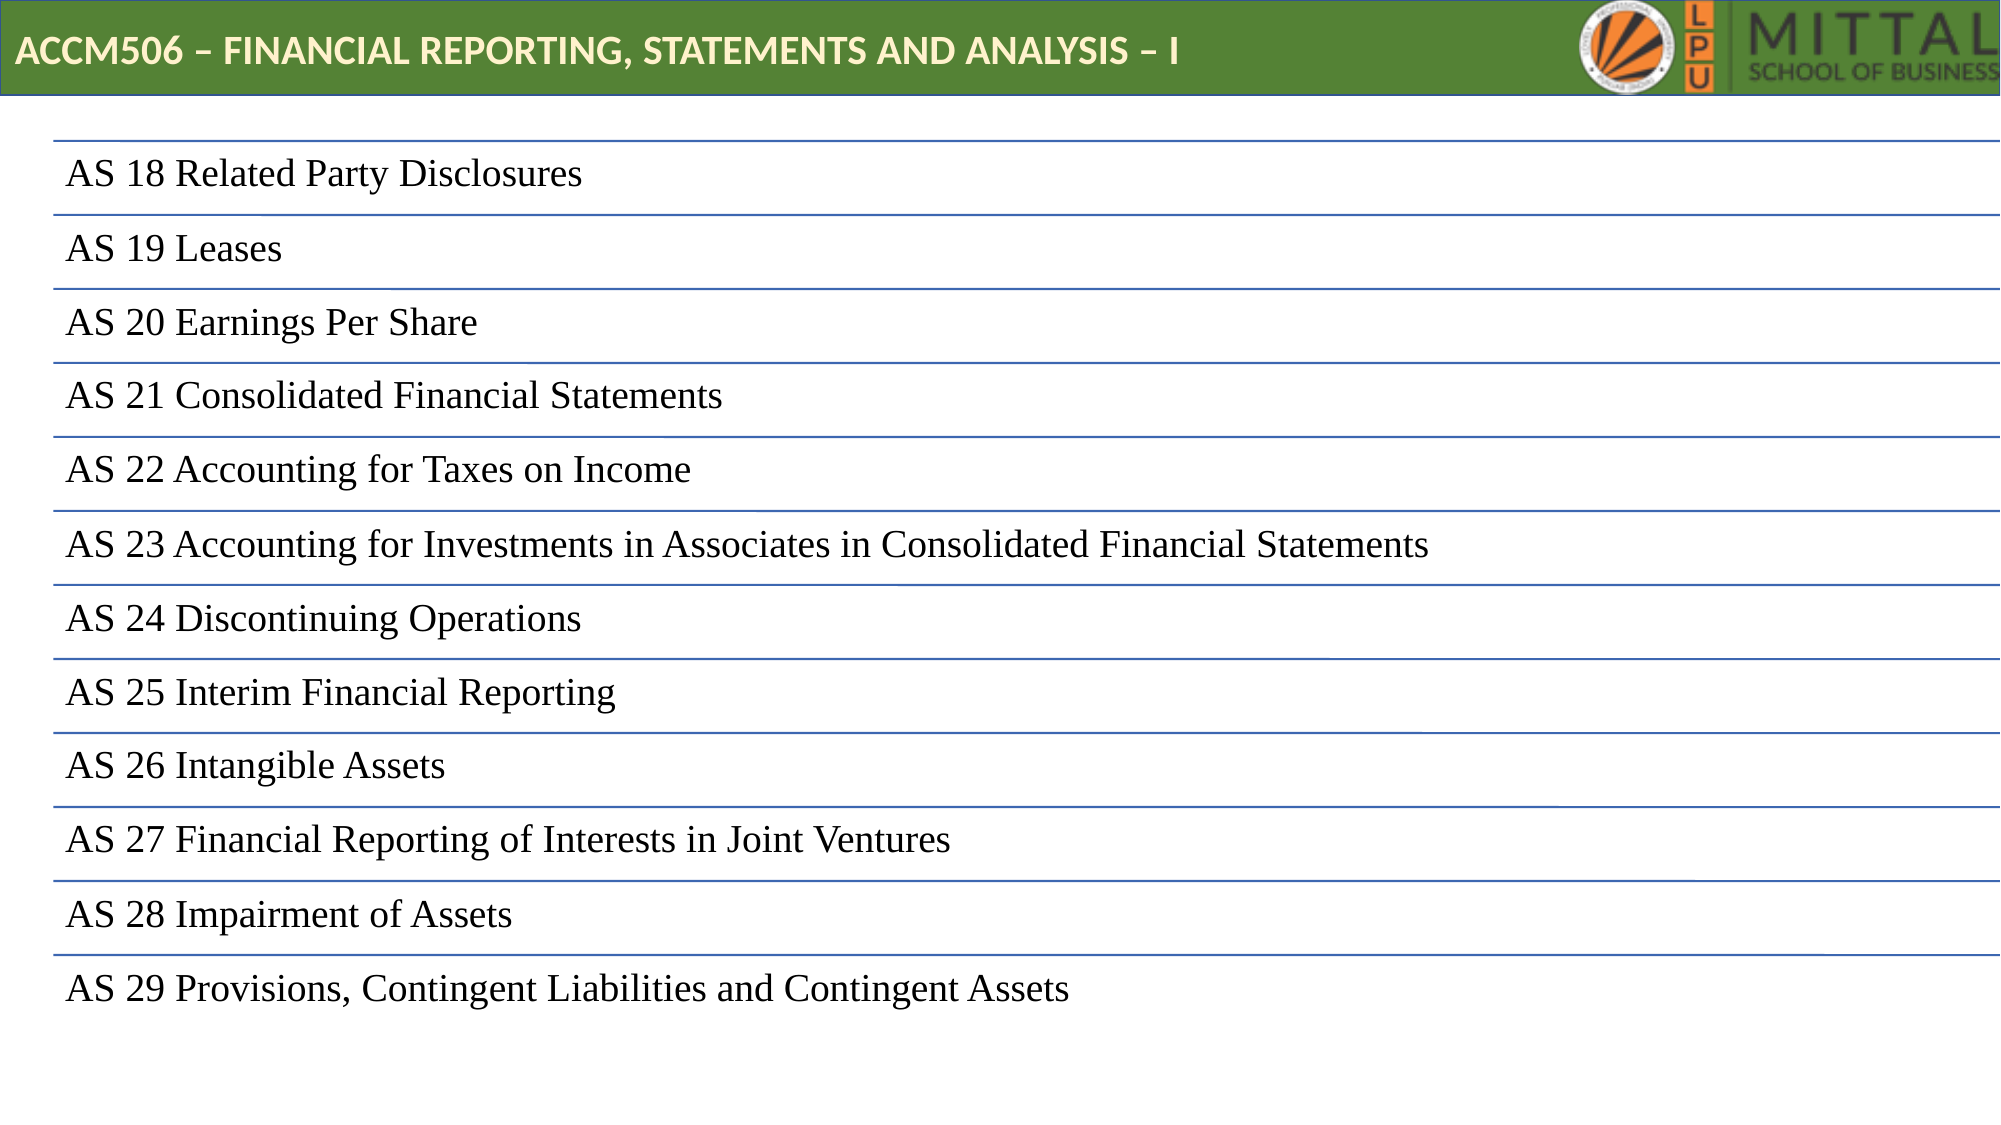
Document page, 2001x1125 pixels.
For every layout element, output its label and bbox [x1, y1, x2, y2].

text_box [53, 140, 2000, 1030]
picture [1579, 0, 2000, 95]
